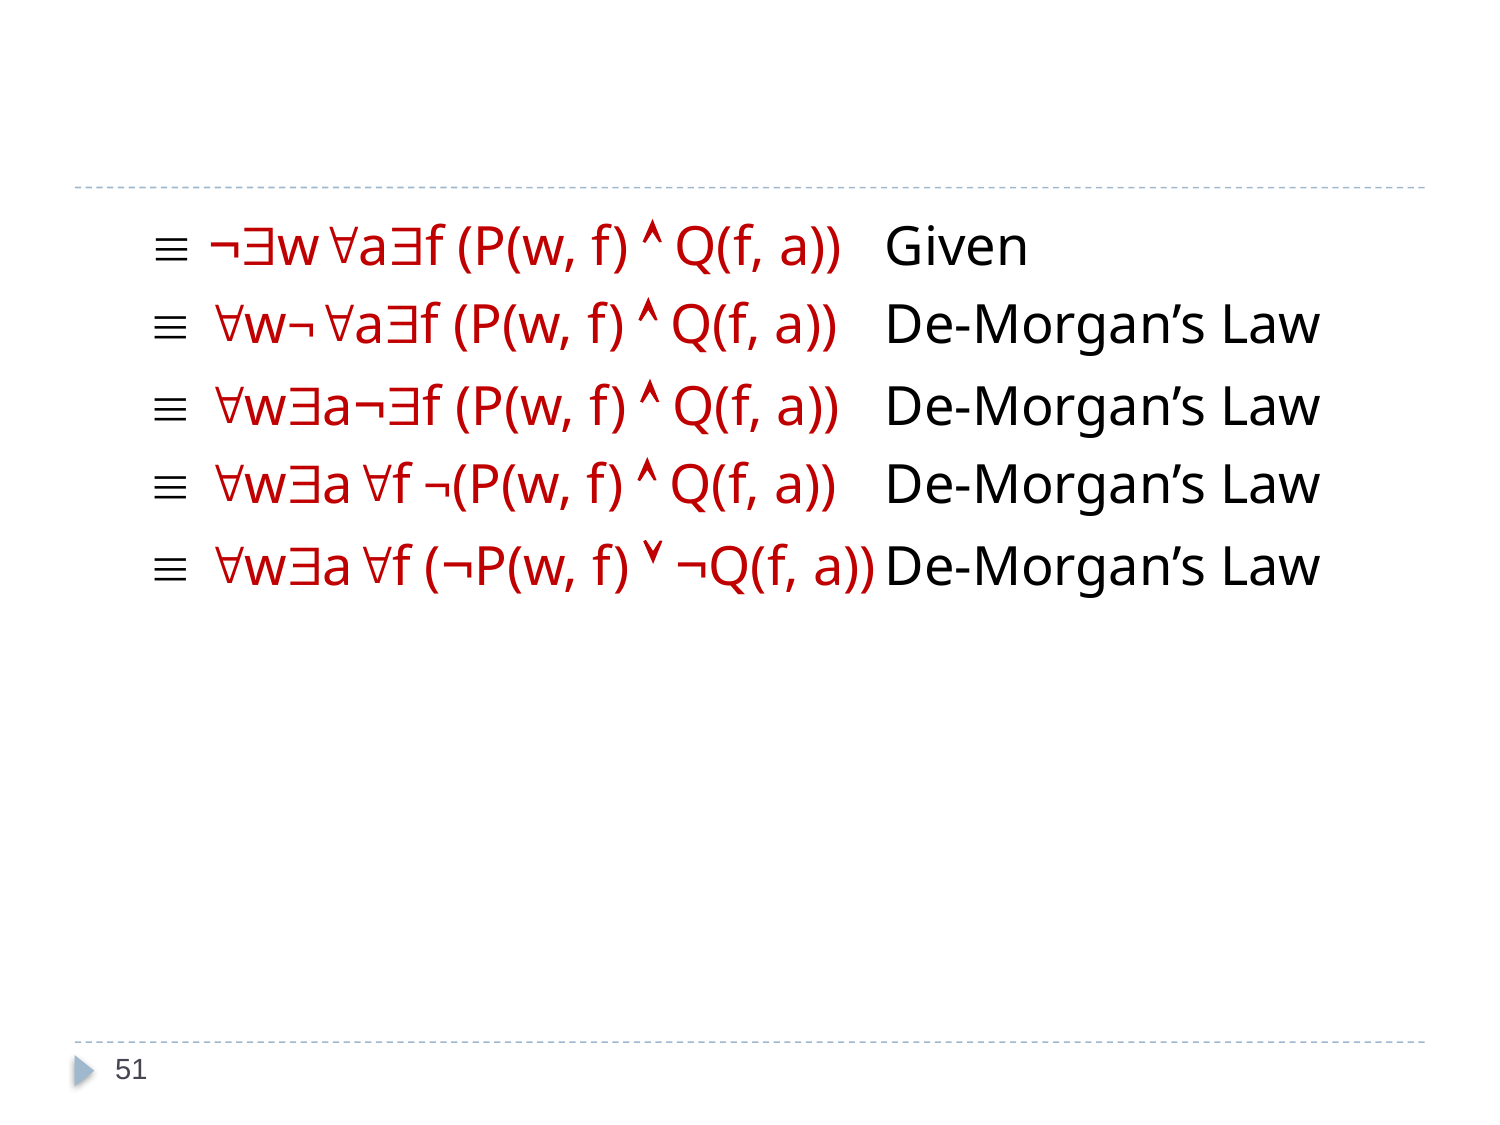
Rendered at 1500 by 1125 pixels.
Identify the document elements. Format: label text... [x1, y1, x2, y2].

slide_number 51 [100, 1042, 426, 1103]
list  ¬waf (P(w, f)  Q(f, a)) Given  w¬af (P(w, f)  Q(f, a)) De-Morgan’s Law  wa¬f (P(w, f)  Q(f, a)) De-Morgan’s Law  waf ¬(P(w, f)  Q(f, a)) De-Morgan’s Law  waf (¬P(w, f)  ¬Q(f, a)) De-Morgan’s Law [75, 200, 1425, 1010]
